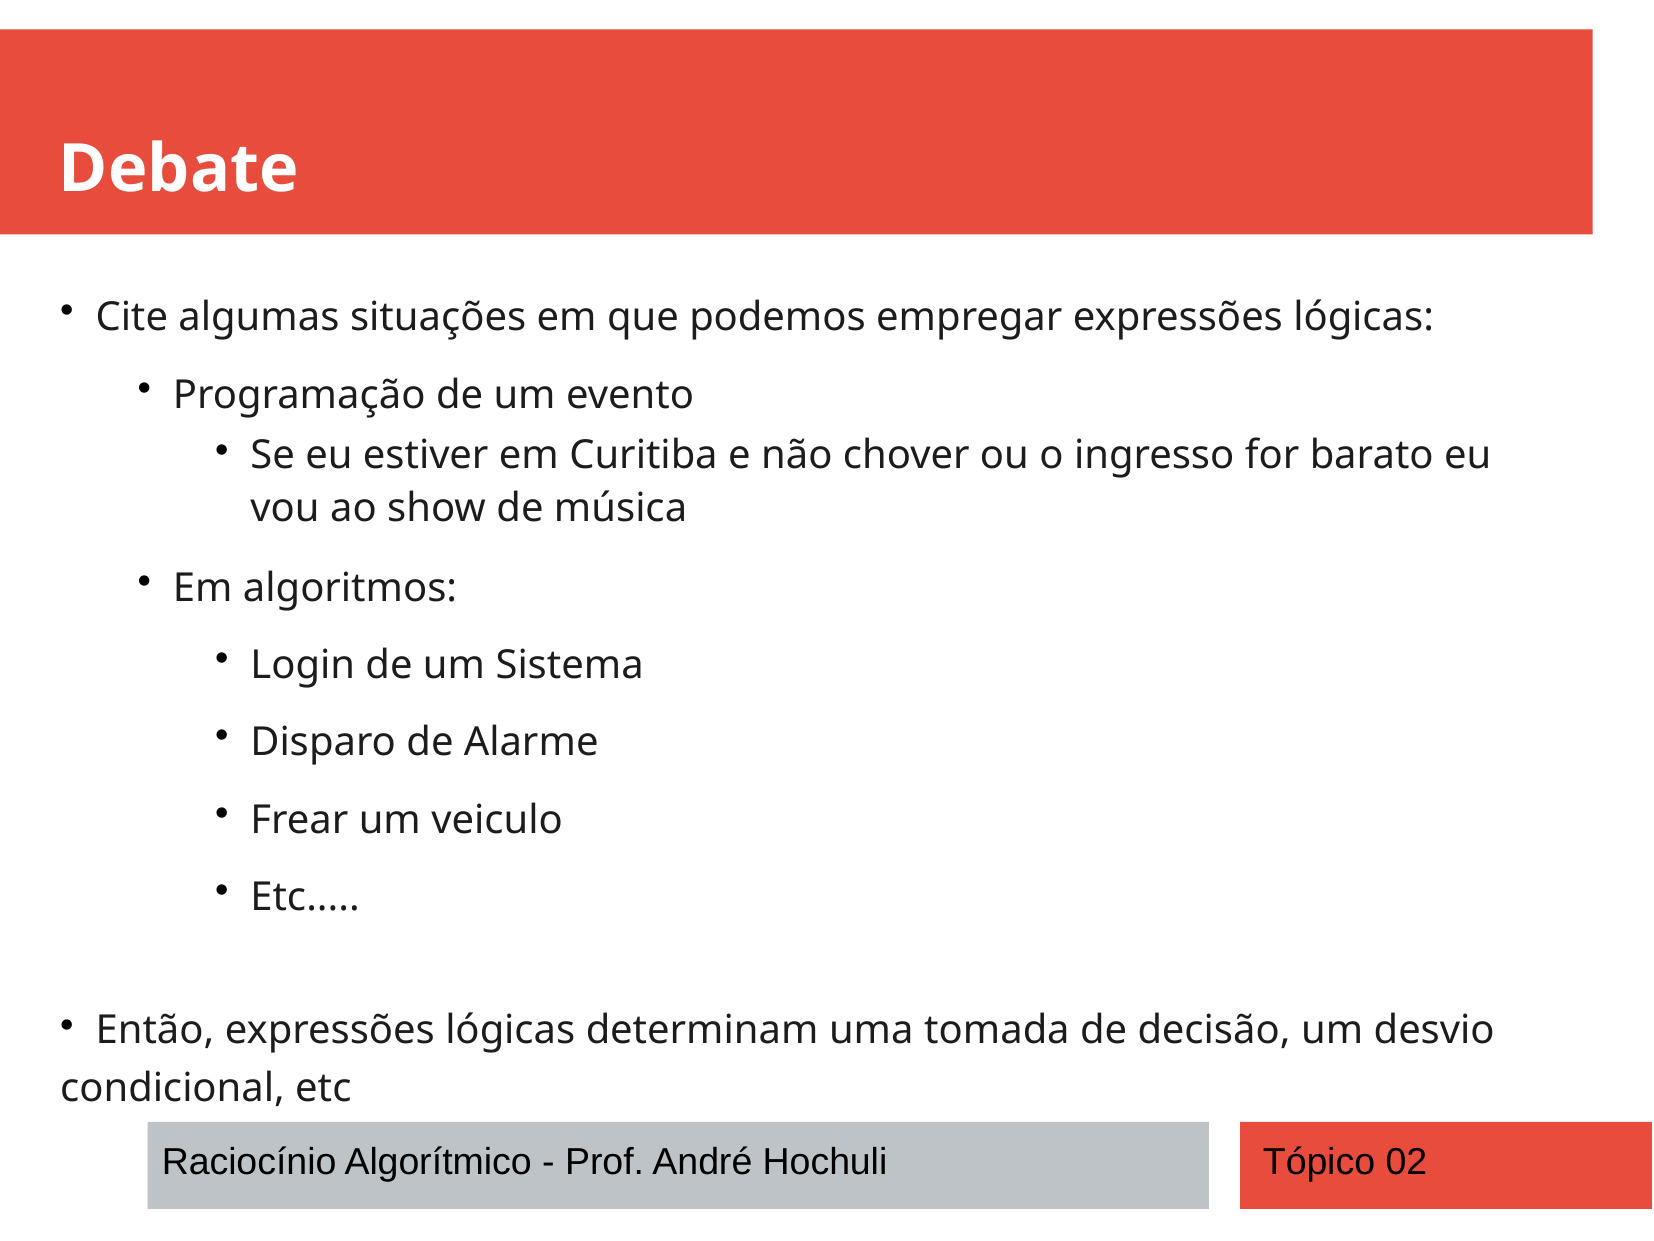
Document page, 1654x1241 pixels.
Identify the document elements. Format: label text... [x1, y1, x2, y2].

text_box Raciocínio Algorítmico - Prof. André Hochuli [147, 1129, 1204, 1188]
text_box Debate [58, 58, 1593, 205]
text_box Tópico 02 [1248, 1129, 1622, 1188]
text_box Cite algumas situações em que podemos empregar expressões lógicas: Programação de um evento Se eu estiver em Curitiba e não chover ou o ingresso for barato eu vou ao show de música Em algoritmos: Login de um Sistema Disparo de Alarme Frear um veiculo Etc..... Então, expressões lógicas determinam uma tomada de decisão, um desvio condicional, etc [58, 307, 1564, 1114]
